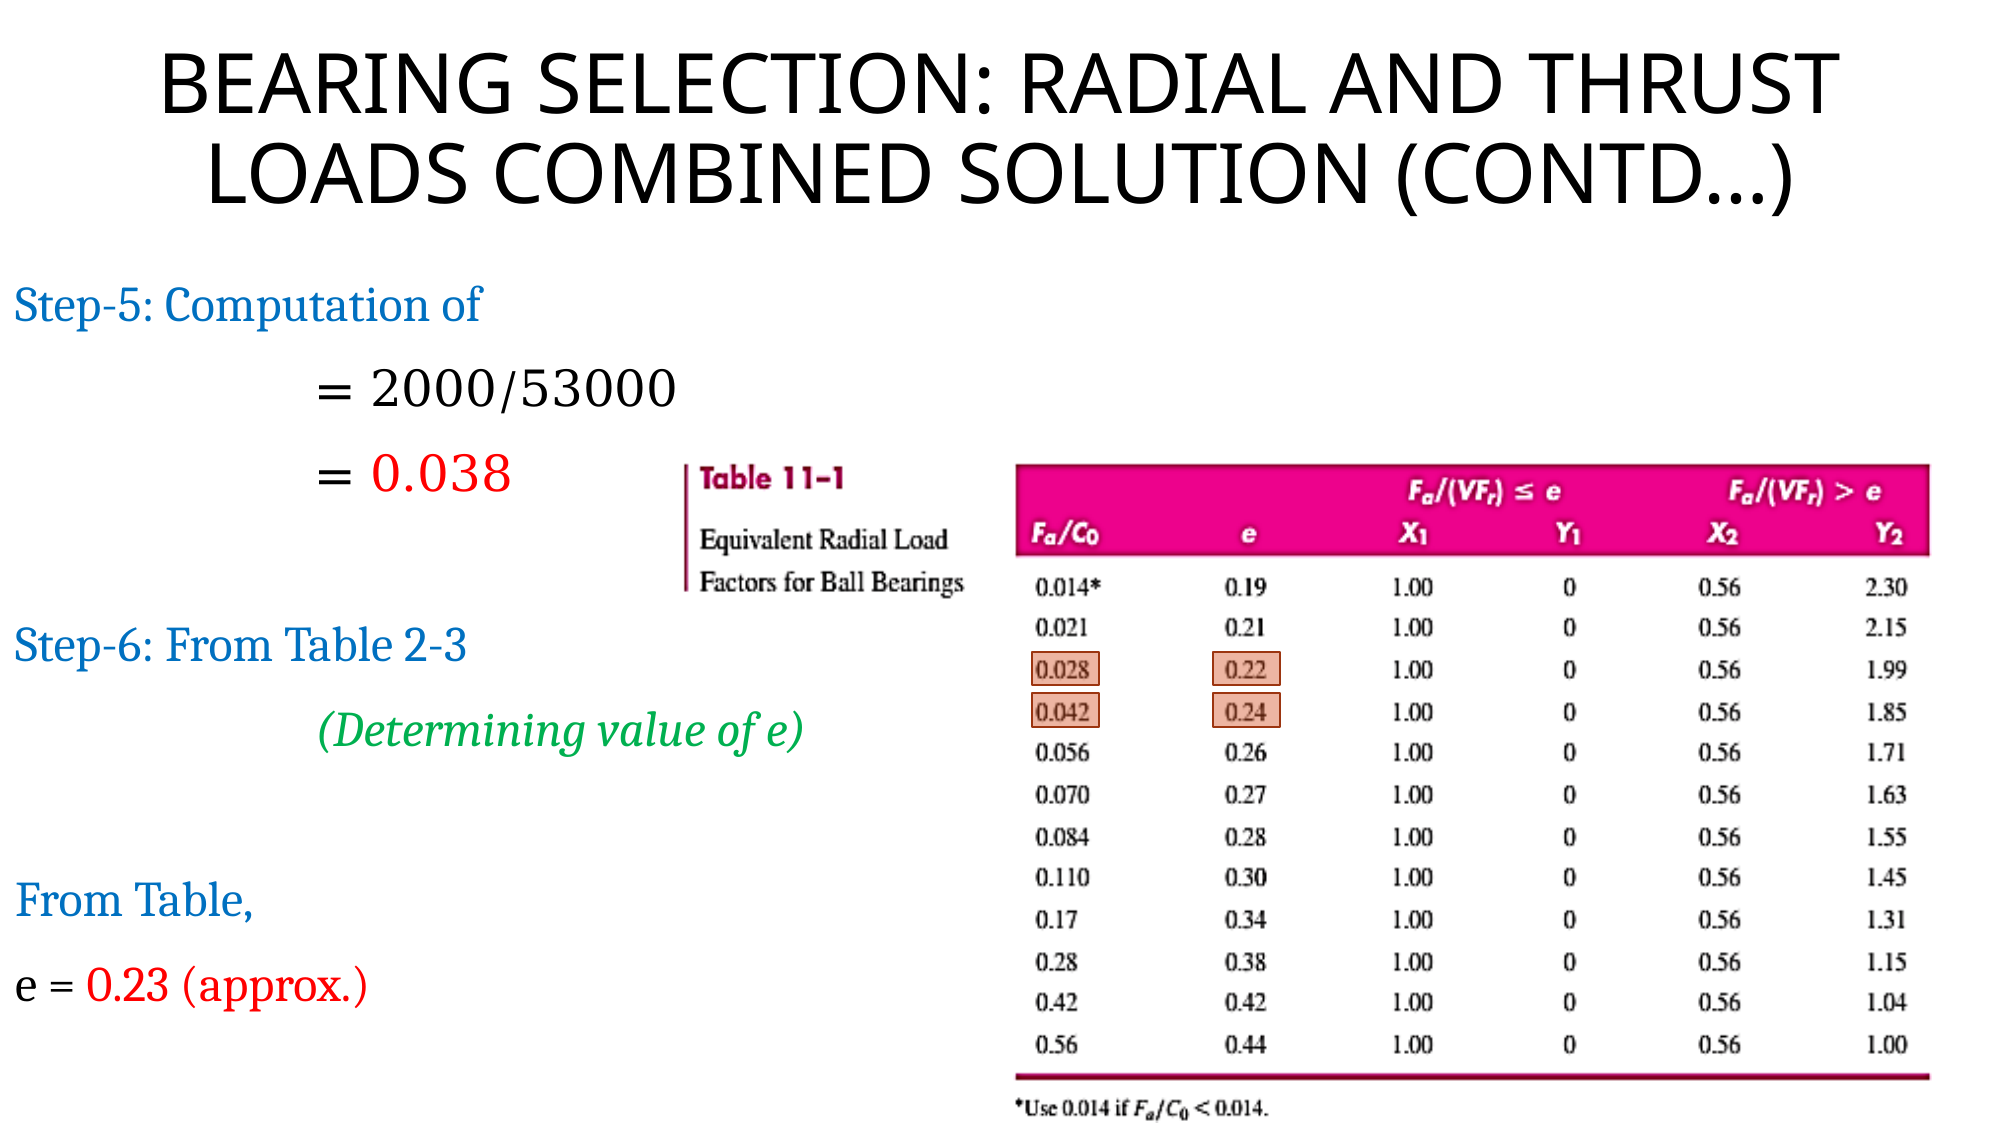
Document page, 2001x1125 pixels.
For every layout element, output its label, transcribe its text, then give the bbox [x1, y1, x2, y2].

title BEARING SELECTION: Radial and Thrust Loads combined Solution (Contd…) [0, 0, 2000, 264]
picture [671, 447, 1999, 1123]
